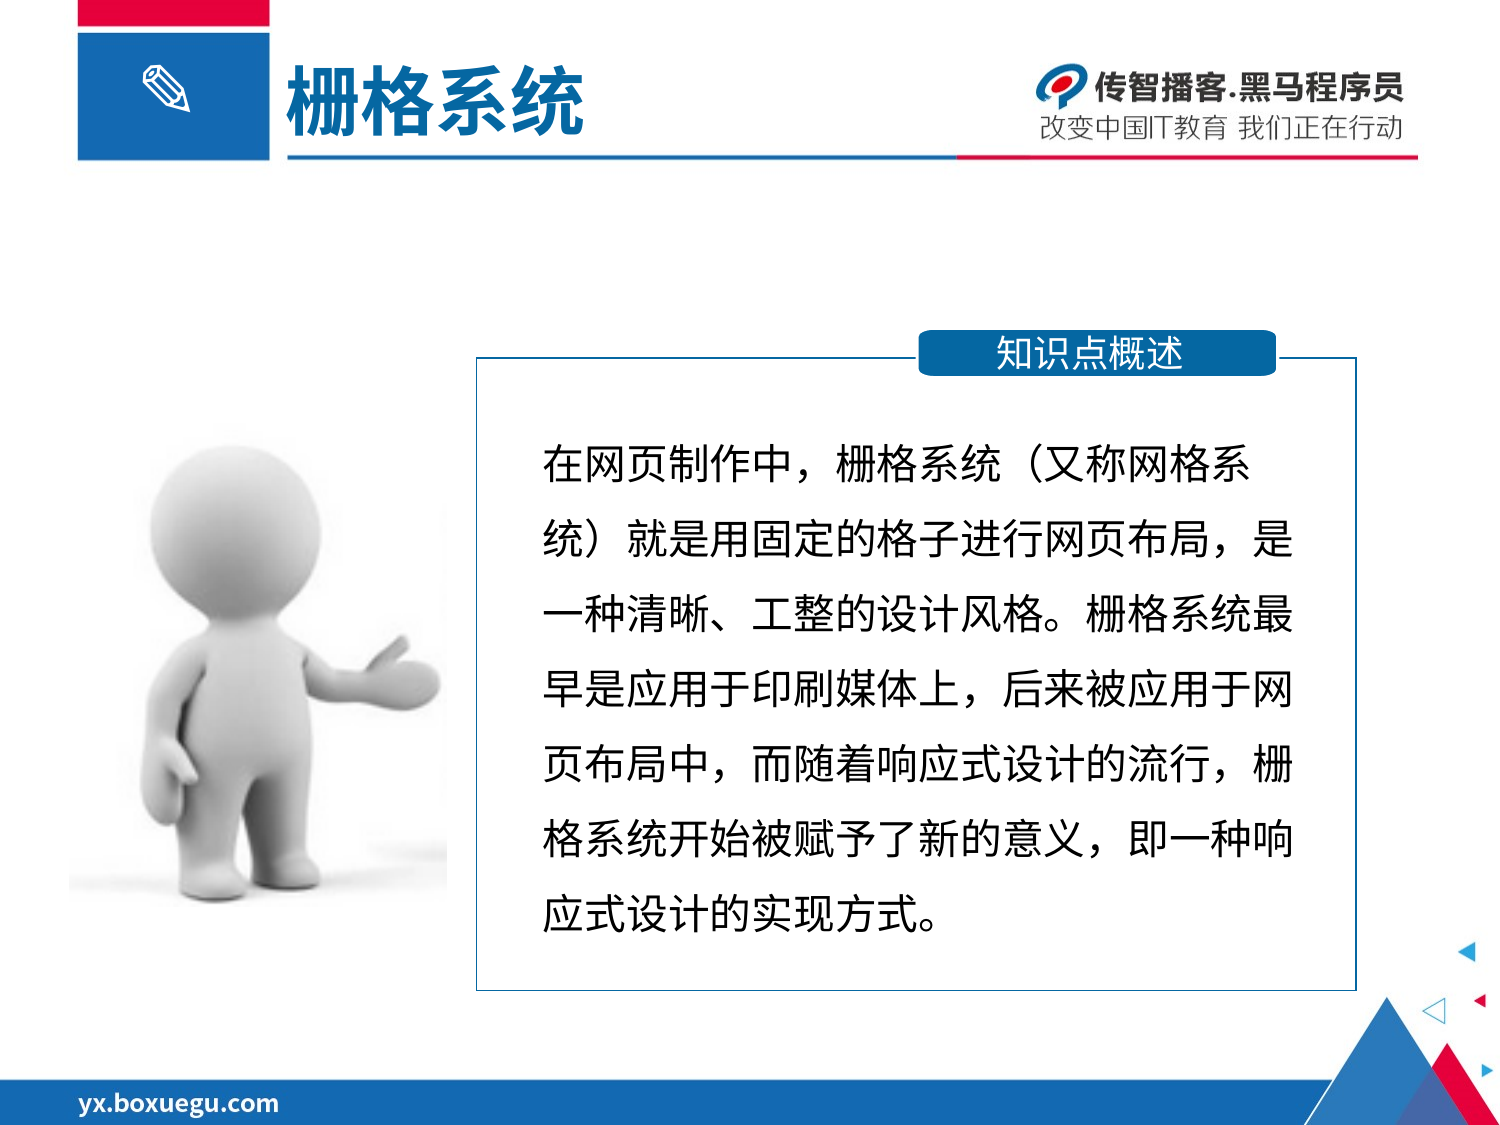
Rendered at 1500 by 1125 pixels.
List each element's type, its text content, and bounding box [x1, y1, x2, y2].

text_box 在网页制作中，栅格系统（又称网格系统）就是用固定的格子进行网页布局，是一种清晰、工整的设计风格。栅格系统最早是应用于印刷媒体上，后来被应用于网页布局中，而随着响应式设计的流行，栅格系统开始被赋予了新的意义，即一种响应式设计的实现方式。 [528, 405, 1313, 945]
text_box [475, 357, 1357, 992]
text_box 知识点概述 [917, 322, 1264, 383]
picture [0, 0, 1500, 1125]
text_box 栅格系统 [271, 39, 1499, 159]
text_box [1264, 326, 1280, 379]
